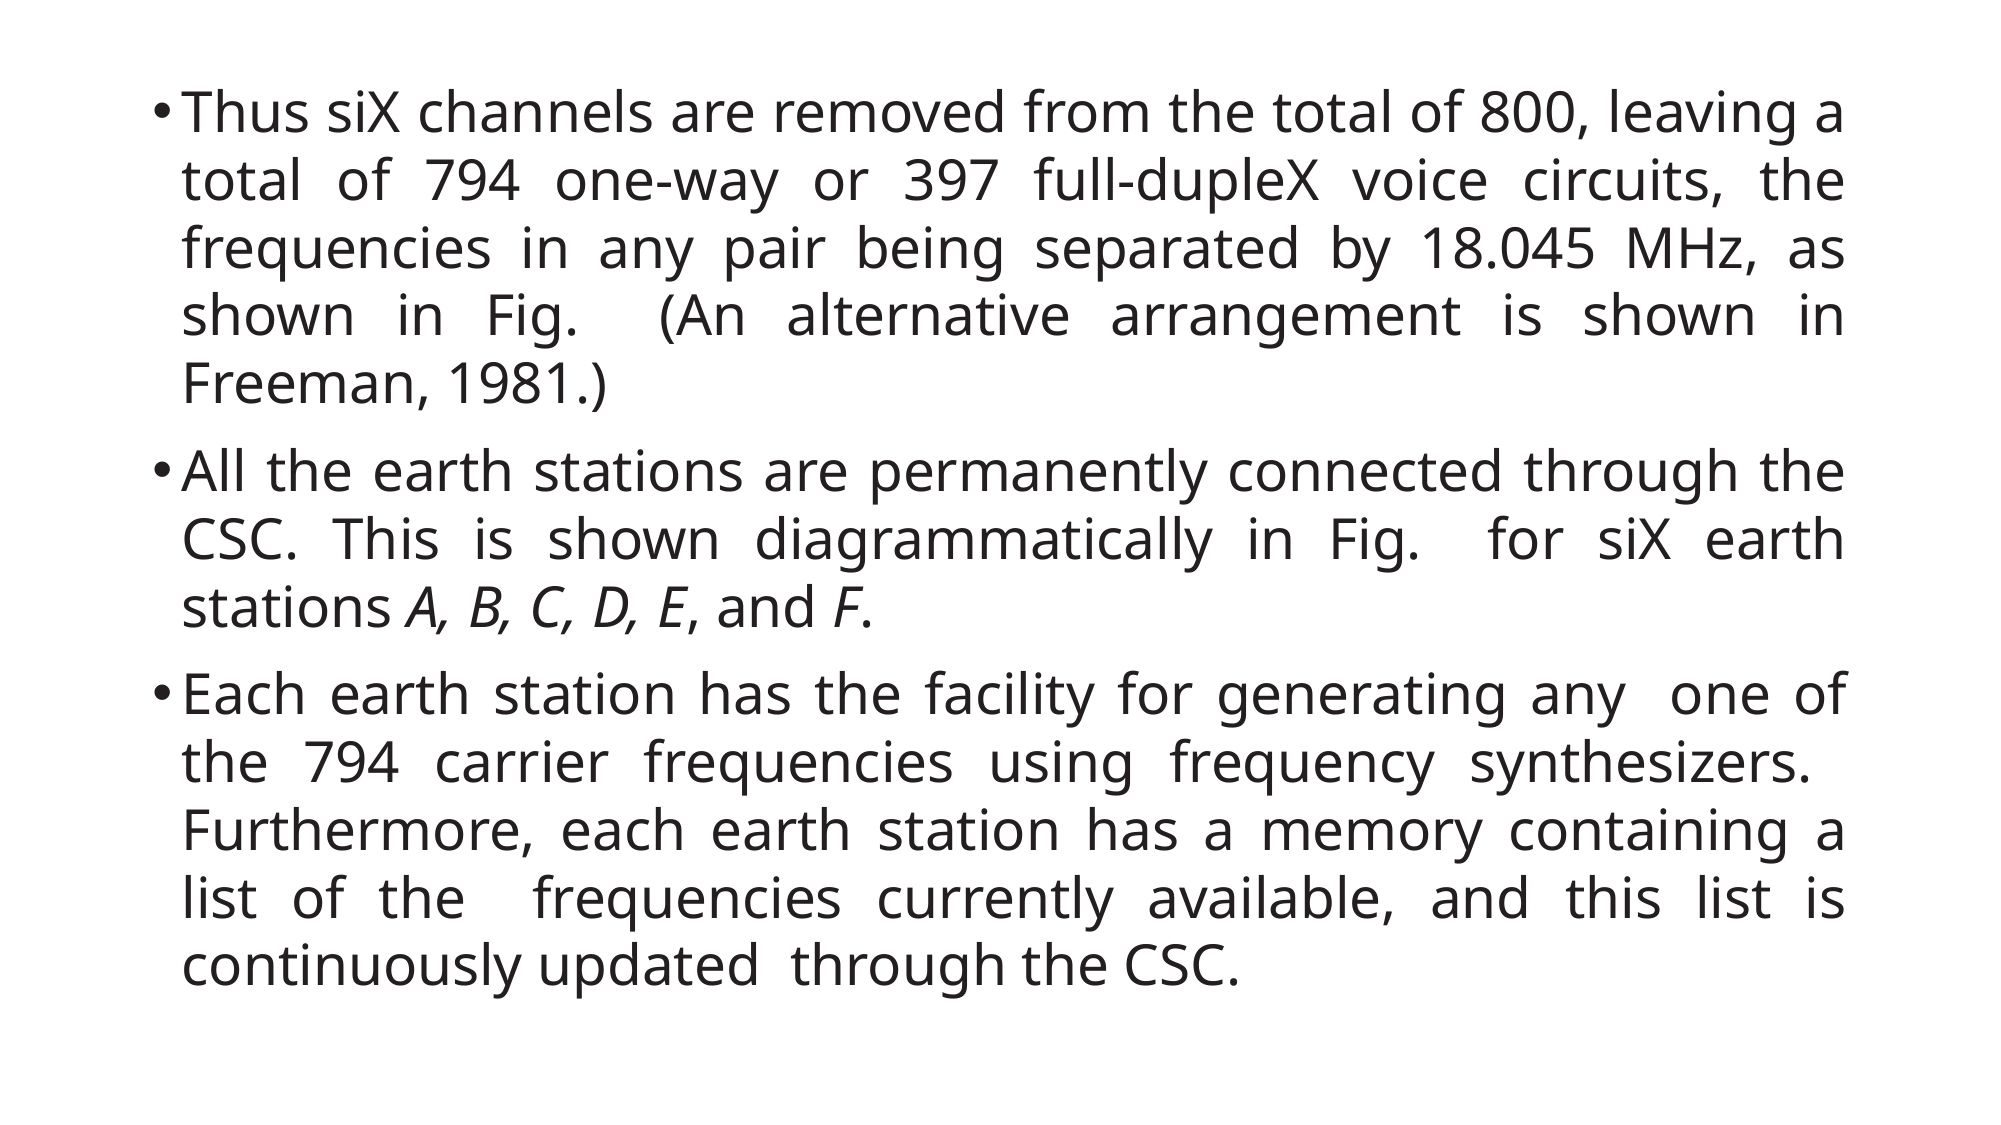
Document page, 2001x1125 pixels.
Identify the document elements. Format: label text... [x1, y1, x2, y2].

list Thus six channels are removed from the total of 800, leaving a total of 794 one-way or 397 full-duplex voice circuits, the frequencies in any pair being separated by 18.045 MHz, as shown in Fig. (An alternative arrangement is shown in Freeman, 1981.) All the earth stations are permanently connected through the CSC. This is shown diagrammatically in Fig. for six earth stations A, B, C, D, E, and F. Each earth station has the facility for generating any one of the 794 carrier frequencies using frequency synthesizers. Furthermore, each earth station has a memory containing a list of the frequencies currently available, and this list is continuously updated through the CSC. [137, 68, 1863, 1014]
